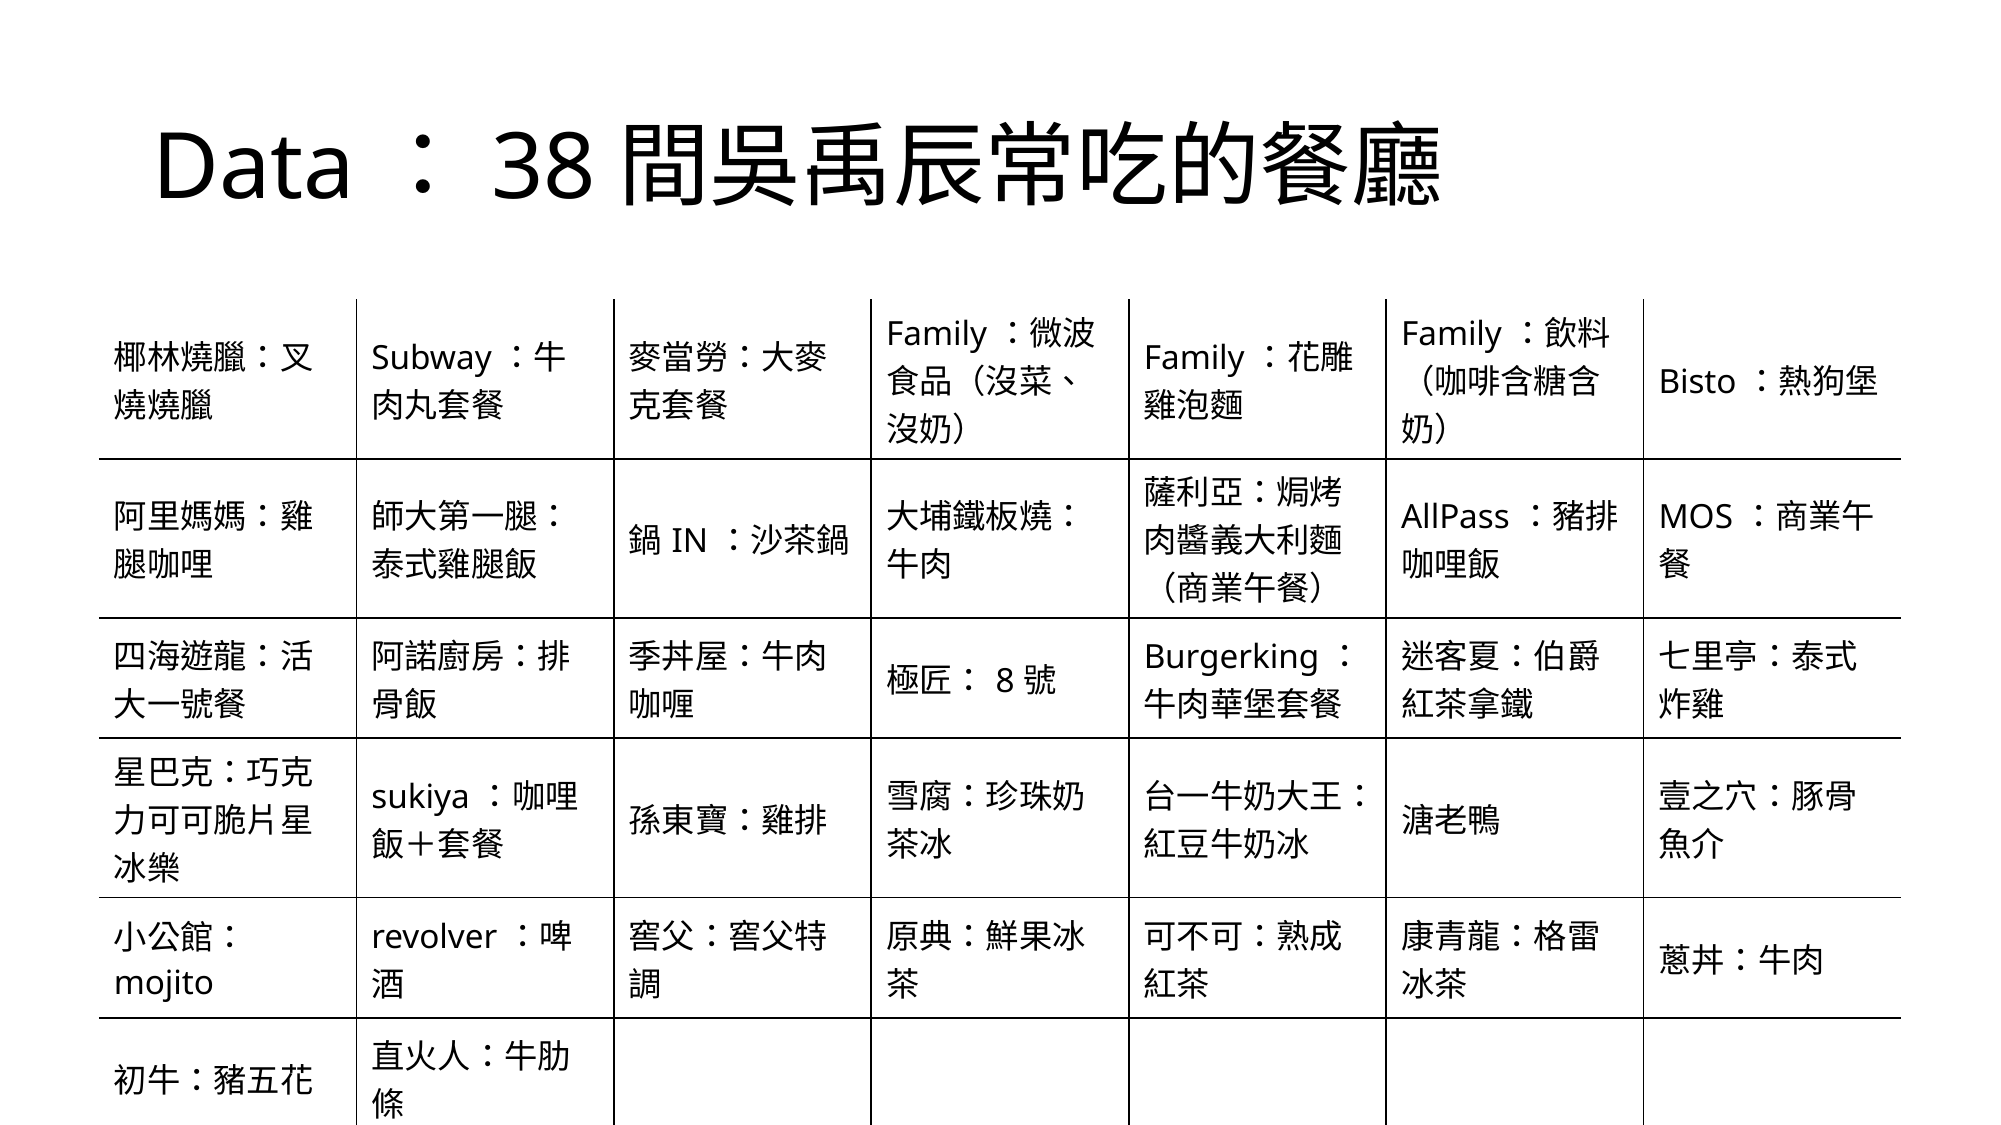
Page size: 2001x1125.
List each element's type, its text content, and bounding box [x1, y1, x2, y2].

table_cell 孫東寶：雞排 [615, 739, 870, 897]
table_cell 極匠：8號 [872, 619, 1128, 737]
table_cell 四海遊龍：活大一號餐 [99, 619, 356, 737]
table_cell 直火人：牛肋條 [357, 1019, 613, 1125]
table_cell 季丼屋：牛肉咖喱 [615, 619, 870, 737]
table_header Subway：牛肉丸套餐 [357, 299, 613, 458]
title Data：38間吳禹辰常吃的餐廳 [137, 59, 1863, 278]
table_cell 星巴克：巧克力可可脆片星冰樂 [99, 739, 356, 897]
table_cell 鍋IN：沙茶鍋 [615, 460, 870, 617]
table_header 麥當勞：大麥克套餐 [615, 299, 870, 458]
table_header Family：花雕雞泡麵 [1130, 299, 1385, 458]
table_cell 康青龍：格雷冰茶 [1387, 898, 1643, 1017]
table_cell MOS：商業午餐 [1644, 460, 1901, 617]
table_cell [1130, 1019, 1385, 1125]
table_header 椰林燒臘：叉燒燒臘 [99, 299, 356, 458]
table_cell 窖父：窖父特調 [615, 898, 870, 1017]
table_cell 阿里媽媽：雞腿咖哩 [99, 460, 356, 617]
table_cell Burgerking：牛肉華堡套餐 [1130, 619, 1385, 737]
table_cell AllPass：豬排咖哩飯 [1387, 460, 1643, 617]
table_cell 阿諾廚房：排骨飯 [357, 619, 613, 737]
table_cell 初牛：豬五花 [99, 1019, 356, 1125]
table_cell 師大第一腿：泰式雞腿飯 [357, 460, 613, 617]
table_cell 台一牛奶大王：紅豆牛奶冰 [1130, 739, 1385, 897]
table_cell [615, 1019, 870, 1125]
table_cell [872, 1019, 1128, 1125]
table_cell 薩利亞：焗烤肉醬義大利麵（商業午餐） [1130, 460, 1385, 617]
table_cell 原典：鮮果冰茶 [872, 898, 1128, 1017]
table_header Family：微波食品（沒菜、沒奶） [872, 299, 1128, 458]
table_cell 小公館：mojito [99, 898, 356, 1017]
table_header Family：飲料（咖啡含糖含奶） [1387, 299, 1643, 458]
table_cell revolver：啤酒 [357, 898, 613, 1017]
table_cell 雪腐：珍珠奶茶冰 [872, 739, 1128, 897]
table_cell 壹之穴：豚骨魚介 [1644, 739, 1901, 897]
table_cell sukiya：咖哩飯＋套餐 [357, 739, 613, 897]
table_cell 蔥丼：牛肉 [1644, 898, 1901, 1017]
table_cell 迷客夏：伯爵紅茶拿鐵 [1387, 619, 1643, 737]
table_cell 溏老鴨 [1387, 739, 1643, 897]
table_cell 可不可：熟成紅茶 [1130, 898, 1385, 1017]
table_header Bisto：熱狗堡 [1644, 299, 1901, 458]
table_cell [1644, 1019, 1901, 1125]
table_cell 大埔鐵板燒：牛肉 [872, 460, 1128, 617]
table_cell [1387, 1019, 1643, 1125]
table_cell 七里亭：泰式炸雞 [1644, 619, 1901, 737]
